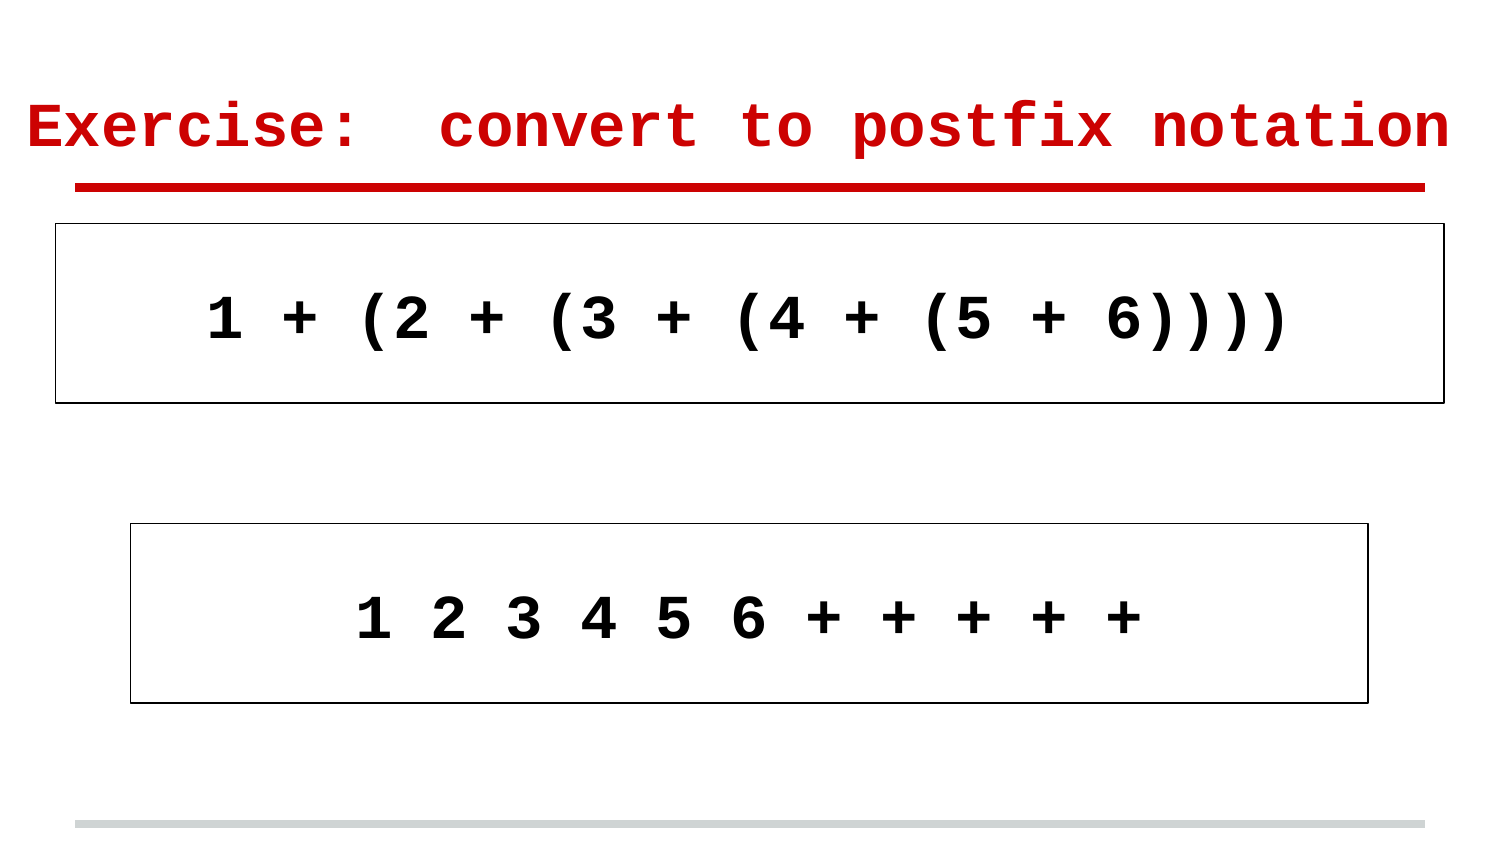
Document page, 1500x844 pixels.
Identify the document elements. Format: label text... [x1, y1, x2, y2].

text_box 1 2 3 4 5 6 + + + + + [130, 523, 1369, 704]
text_box 1 + (2 + (3 + (4 + (5 + 6)))) [55, 223, 1445, 404]
title Exercise: convert to postfix notation [11, 33, 1493, 175]
